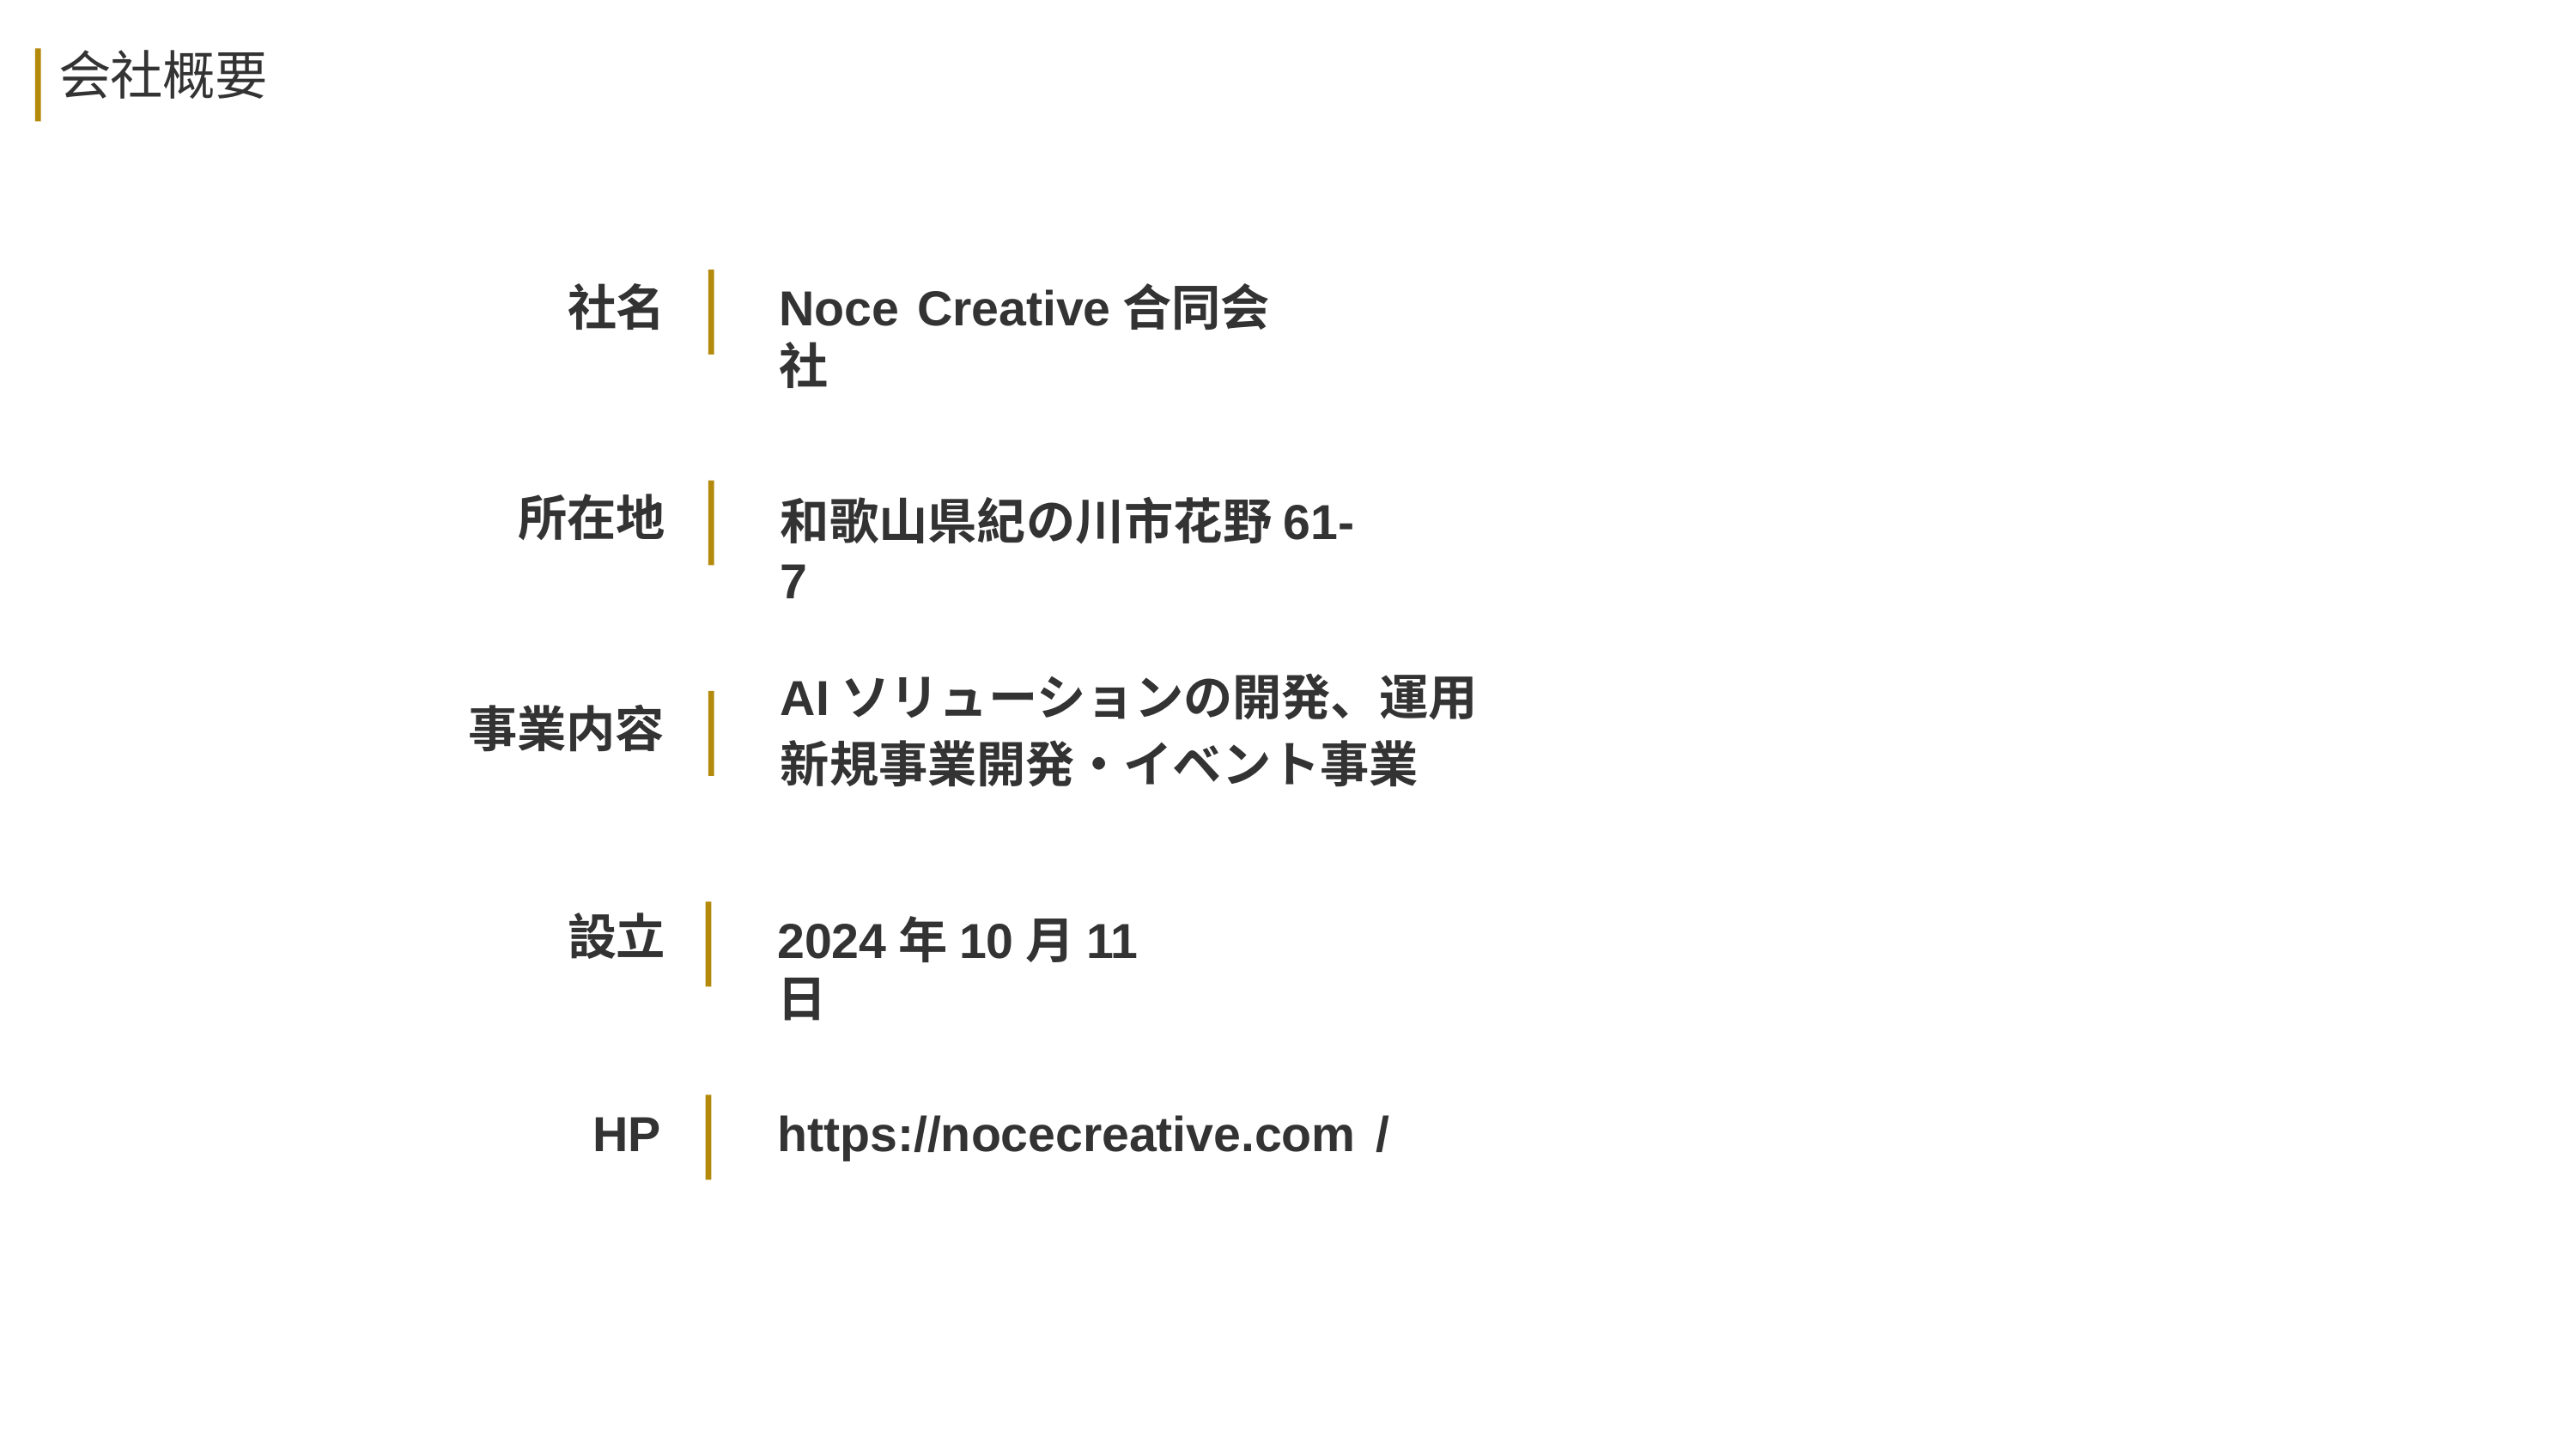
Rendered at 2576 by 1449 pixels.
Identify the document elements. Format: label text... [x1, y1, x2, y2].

text_box HP [591, 1099, 665, 1161]
text_box Noce Creative合同会社 [777, 274, 1312, 395]
text_box 設立 [566, 903, 670, 965]
text_box [708, 270, 714, 355]
text_box 所在地 [516, 485, 670, 547]
text_box 社名 [566, 274, 670, 336]
text_box 2024年10⽉11⽇ [775, 906, 1151, 1028]
text_box 事業内容 [466, 695, 670, 757]
title 会社概要 [57, 39, 271, 284]
text_box [708, 690, 714, 776]
text_box 和歌山県紀の川市花野61-7 [778, 488, 1380, 609]
text_box https://nocecreative.com / [775, 1099, 1394, 1161]
text_box [34, 48, 41, 122]
text_box [708, 480, 714, 566]
text_box AIソリューションの開発、運⽤新規事業開発・イベント事業 [778, 657, 1479, 792]
text_box [705, 901, 712, 987]
text_box [705, 1094, 712, 1180]
